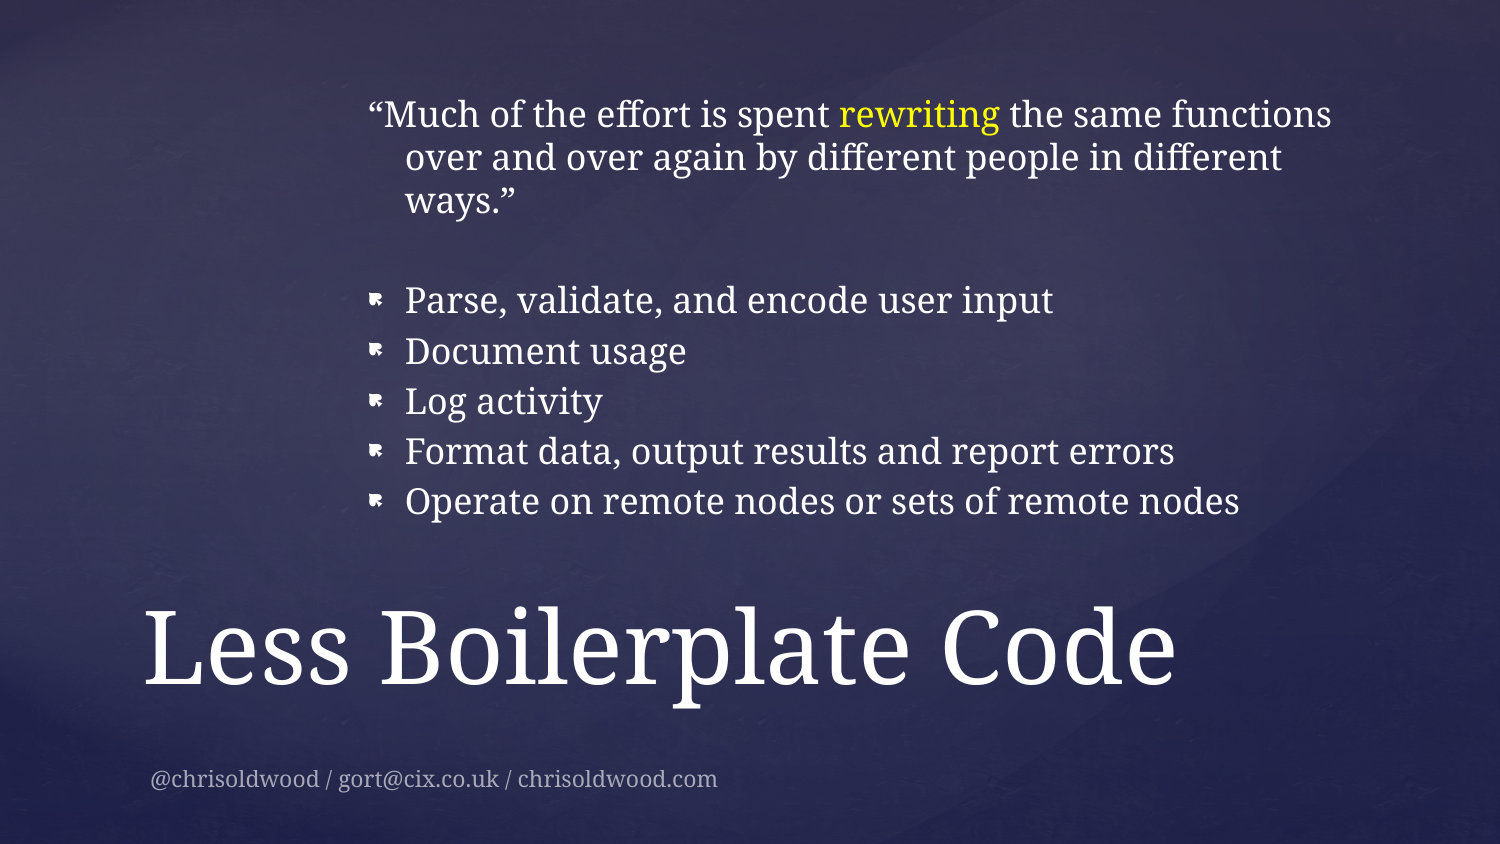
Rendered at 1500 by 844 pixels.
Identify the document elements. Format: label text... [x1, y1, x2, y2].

footer @chrisoldwood / gort@cix.co.uk / chrisoldwood.com [135, 757, 885, 803]
title Less Boilerplate Code [127, 600, 1365, 713]
list “Much of the effort is spent rewriting the same functions over and over again by different people in different ways.” Parse, validate, and encode user input Document usage Log activity Format data, output results and report errors Operate on remote nodes or sets of remote nodes [350, 84, 1350, 535]
